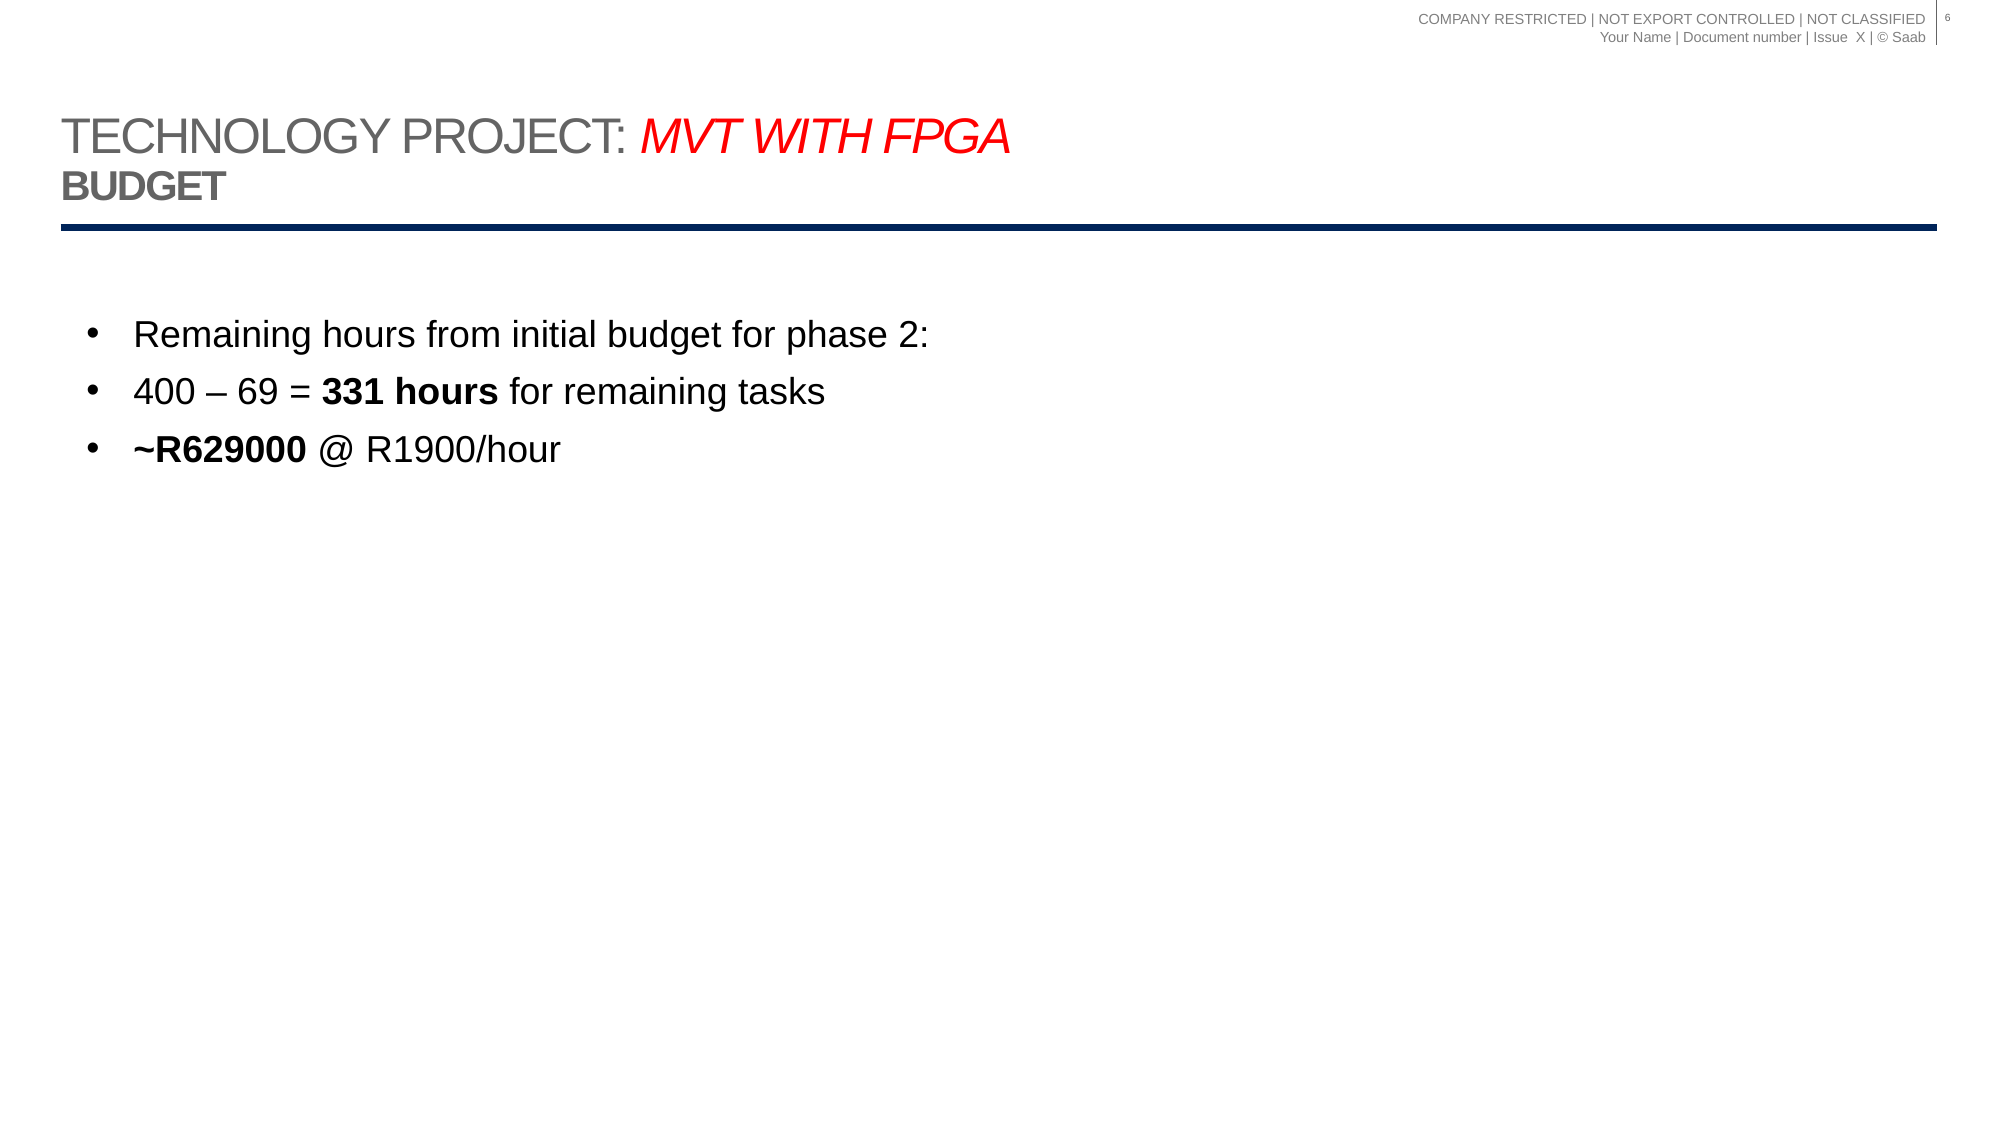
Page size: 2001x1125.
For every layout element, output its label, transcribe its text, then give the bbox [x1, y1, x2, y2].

title Technology Project: MVT with FPGA Budget [60, 56, 1945, 222]
text_box Remaining hours from initial budget for phase 2: 400 – 69 = 331 hours for remaining tasks ~R629000 @ R1900/hour [71, 302, 1503, 535]
slide_number 6 [1944, 8, 1966, 27]
